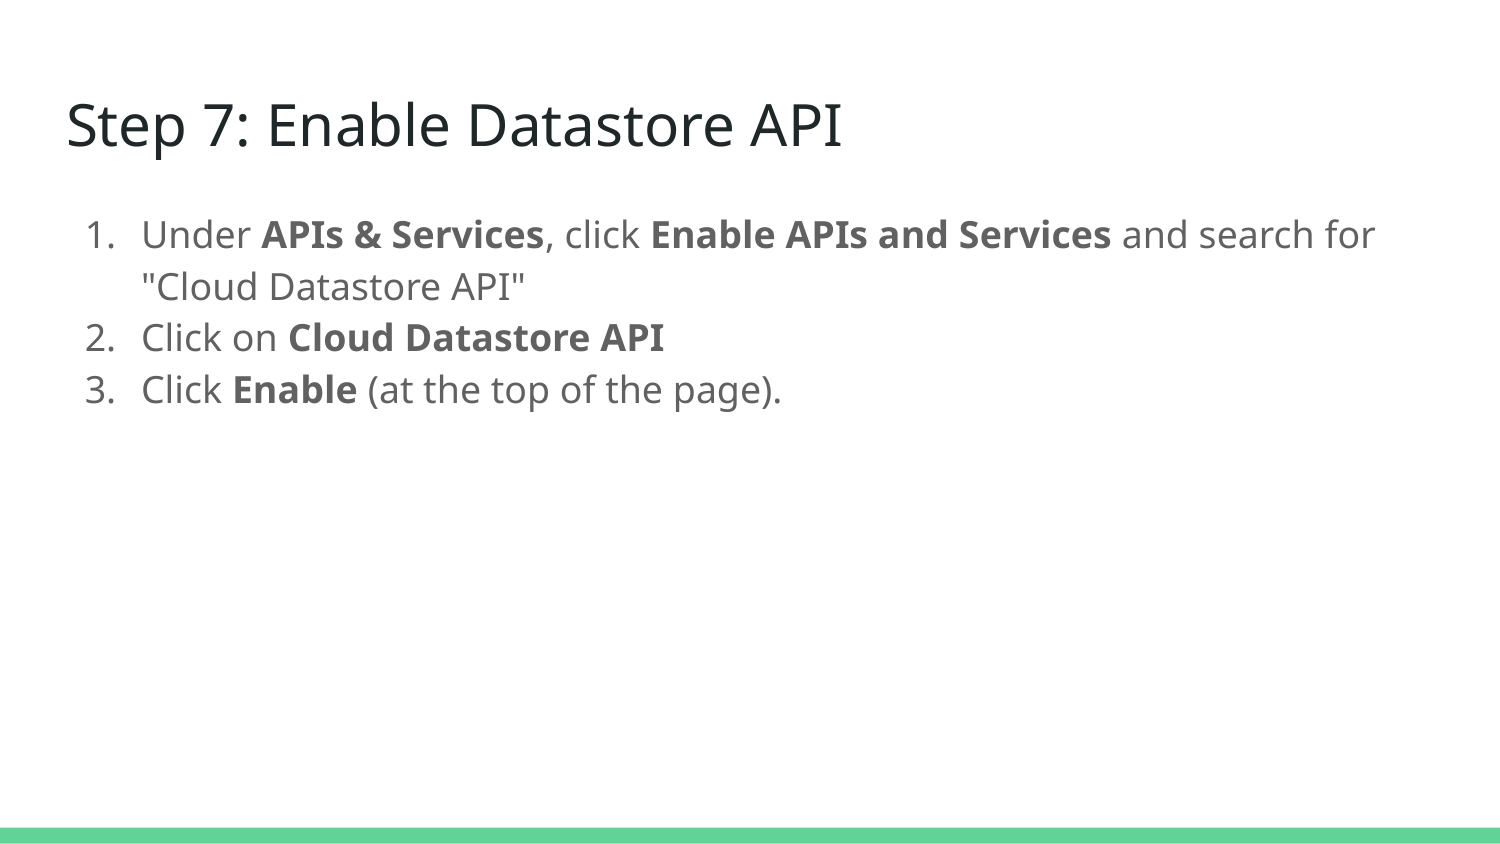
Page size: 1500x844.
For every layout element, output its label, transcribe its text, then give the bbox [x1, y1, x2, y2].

list Under APIs & Services, click Enable APIs and Services and search for "Cloud Datastore API" Click on Cloud Datastore API Click Enable (at the top of the page). [51, 189, 1449, 750]
title Step 7: Enable Datastore API [51, 72, 1449, 167]
